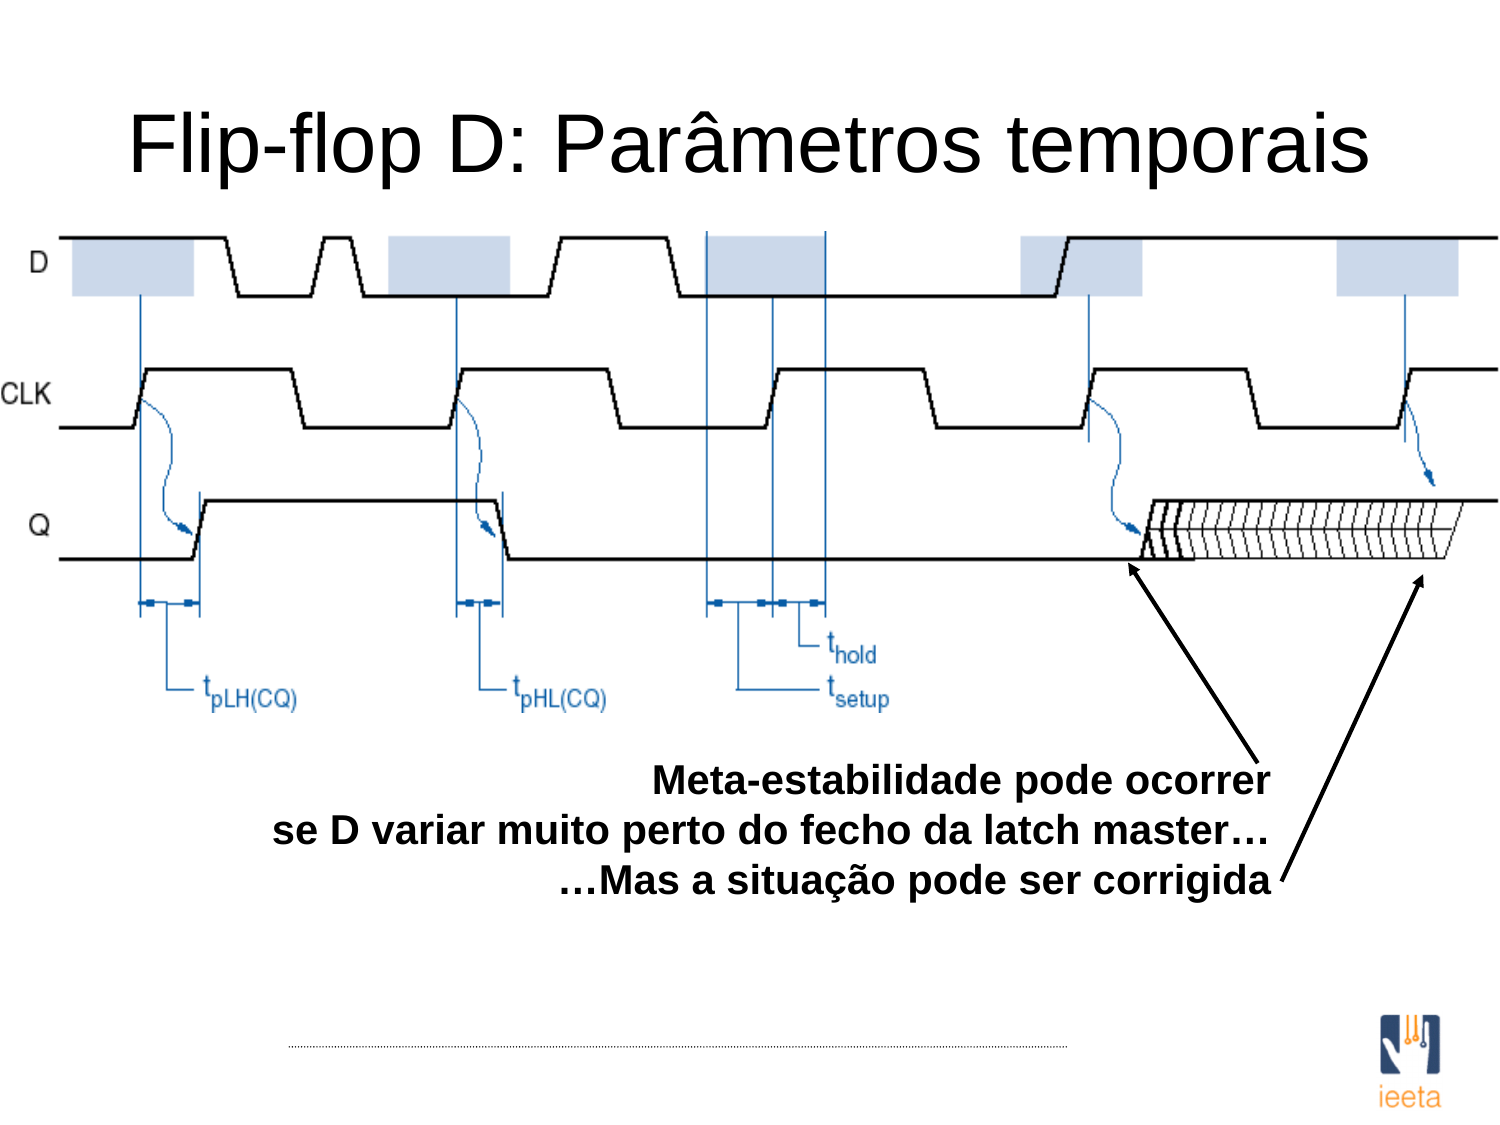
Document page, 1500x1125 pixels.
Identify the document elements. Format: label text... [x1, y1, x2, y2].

picture [1376, 1011, 1443, 1111]
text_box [253, 562, 1424, 911]
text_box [0, 231, 1500, 714]
title Flip-flop D: Parâmetros temporais [74, 44, 1426, 230]
